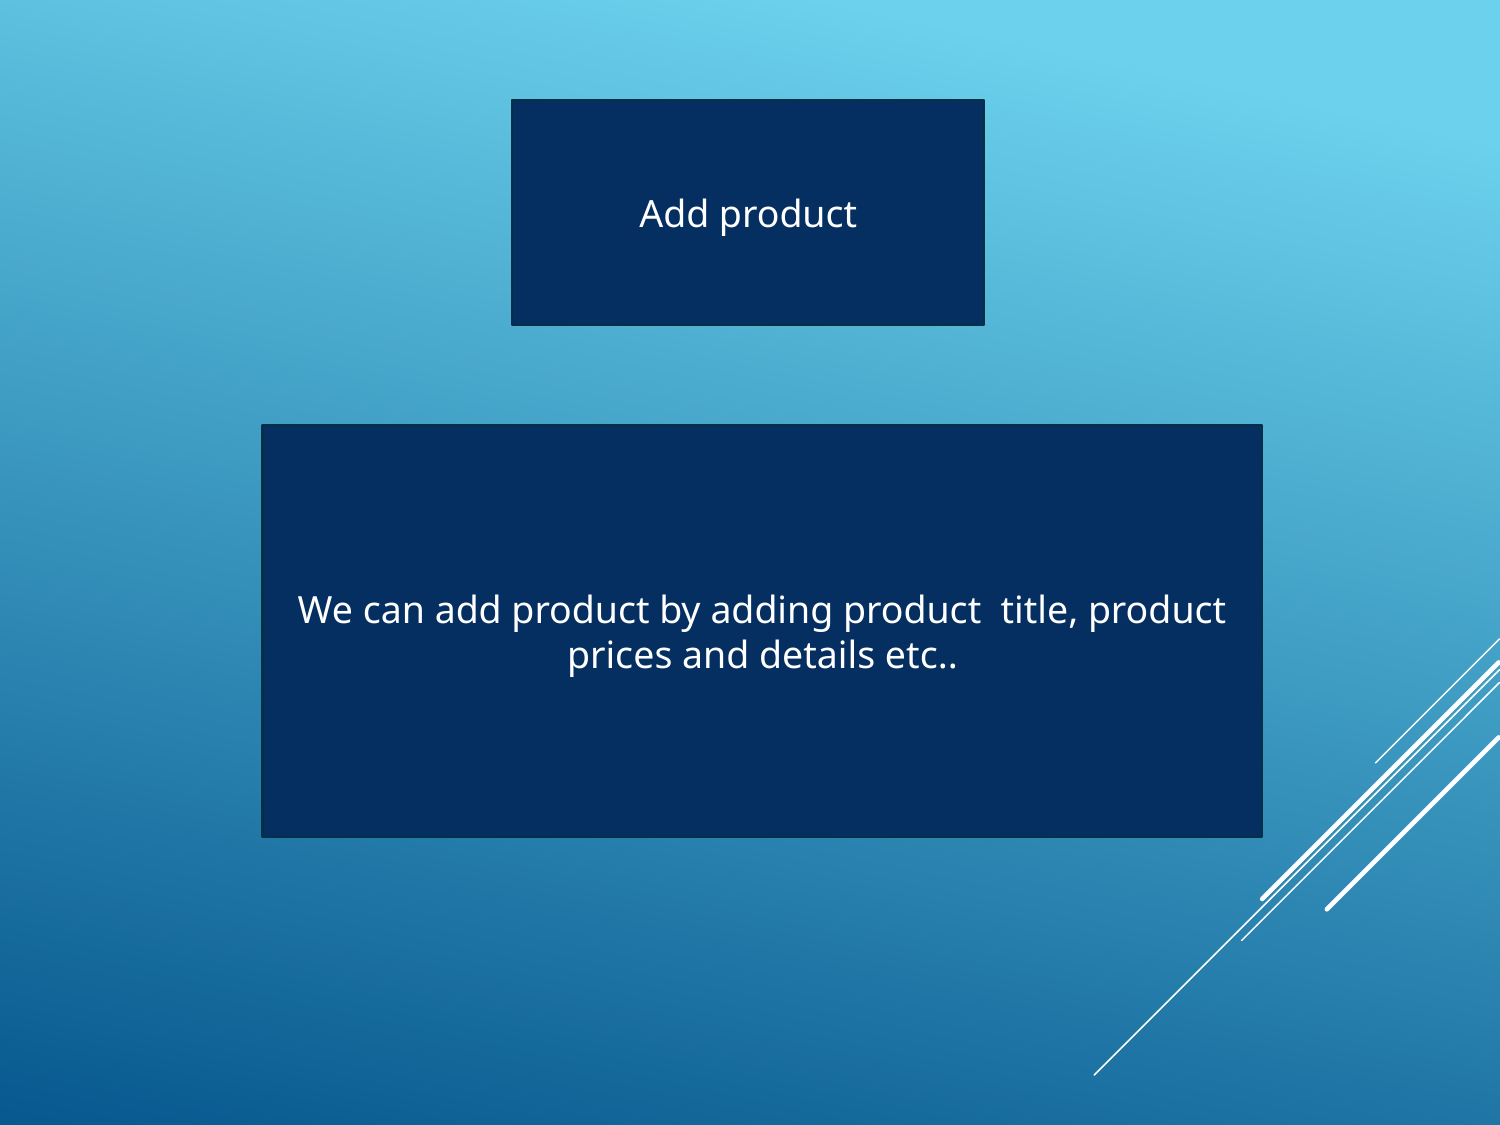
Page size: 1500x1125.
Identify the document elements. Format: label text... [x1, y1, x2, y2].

text_box We can add product by adding product title, product prices and details etc.. [261, 424, 1263, 838]
text_box Add product [511, 99, 985, 326]
